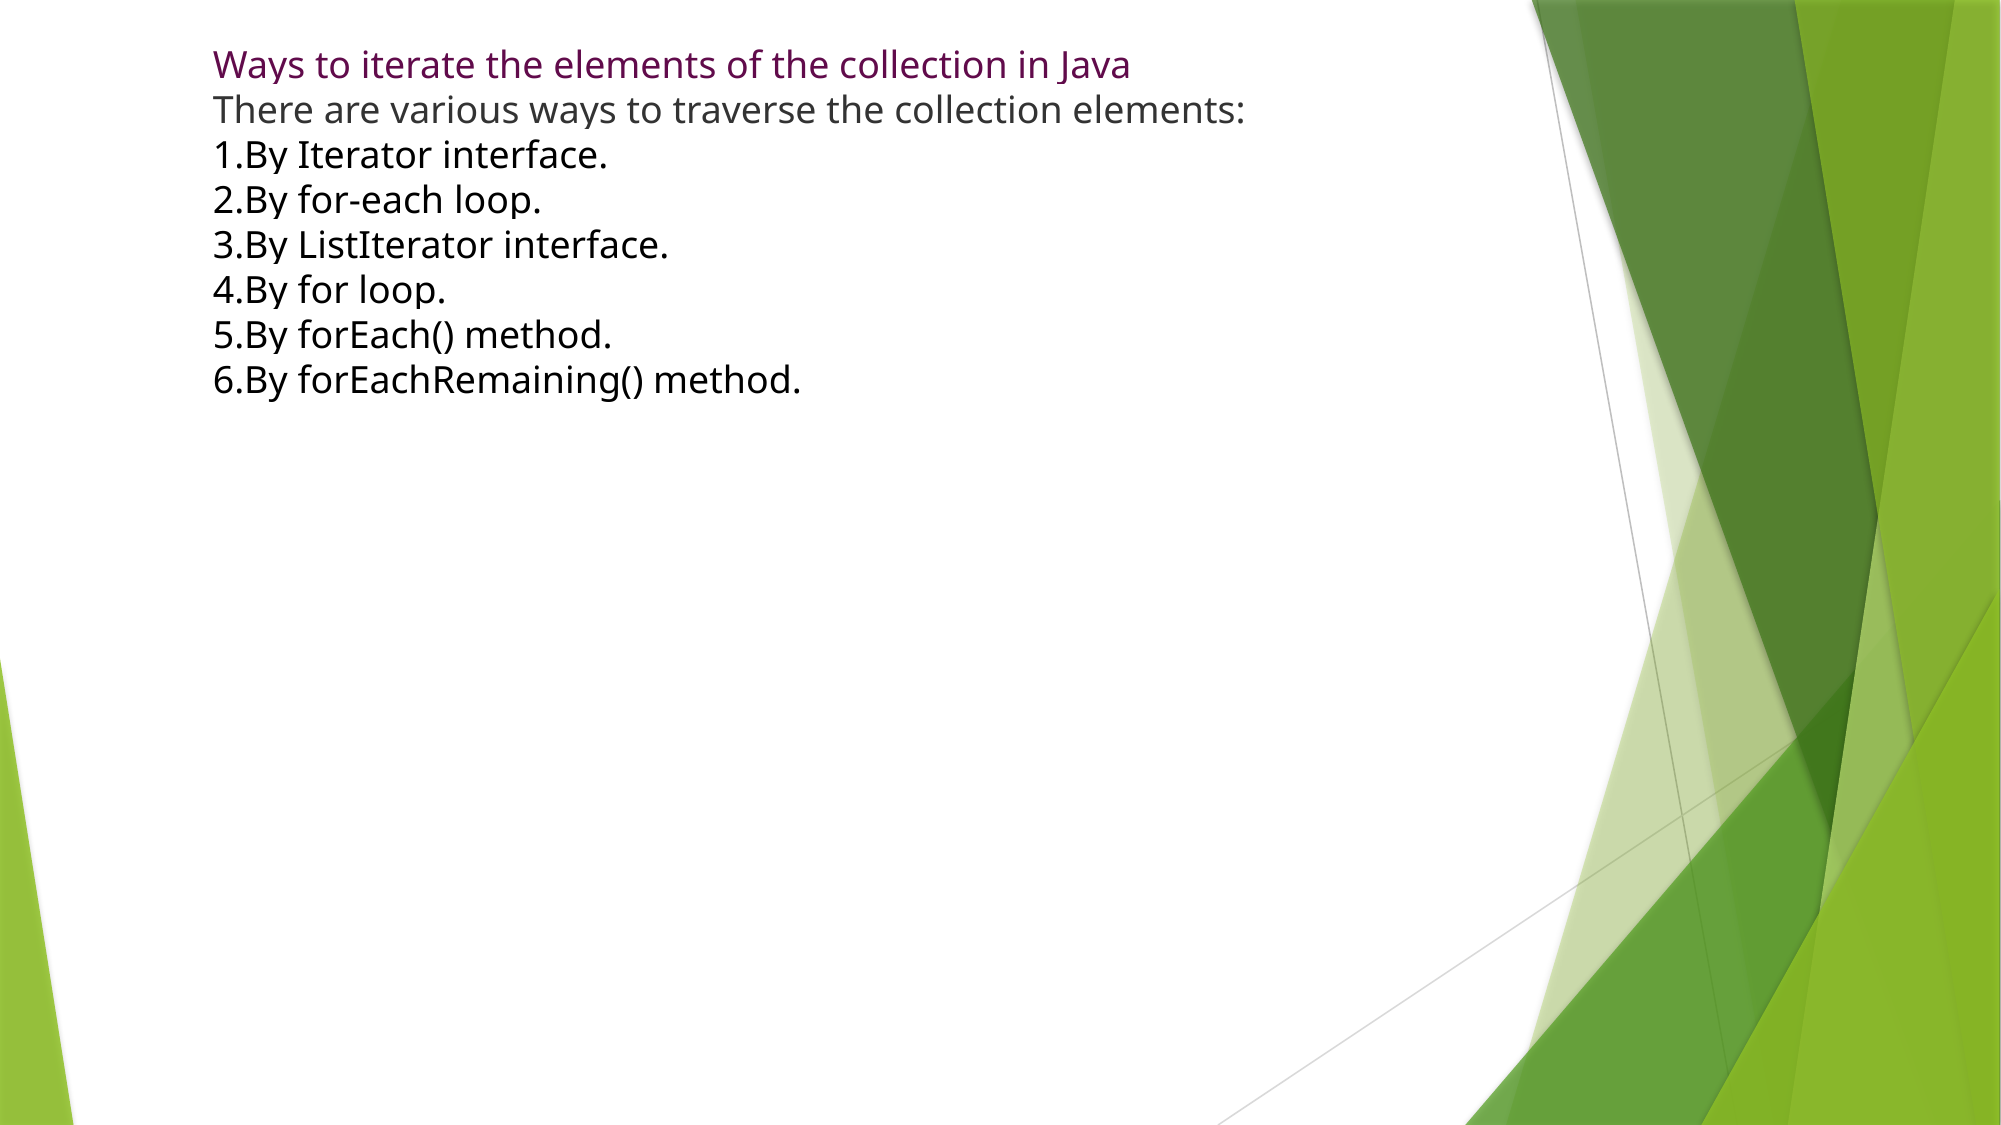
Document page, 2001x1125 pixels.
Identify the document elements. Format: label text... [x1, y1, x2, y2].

text_box Ways to iterate the elements of the collection in Java There are various ways to traverse the collection elements: By Iterator interface. By for-each loop. By ListIterator interface. By for loop. By forEach() method. By forEachRemaining() method. [198, 33, 1846, 454]
